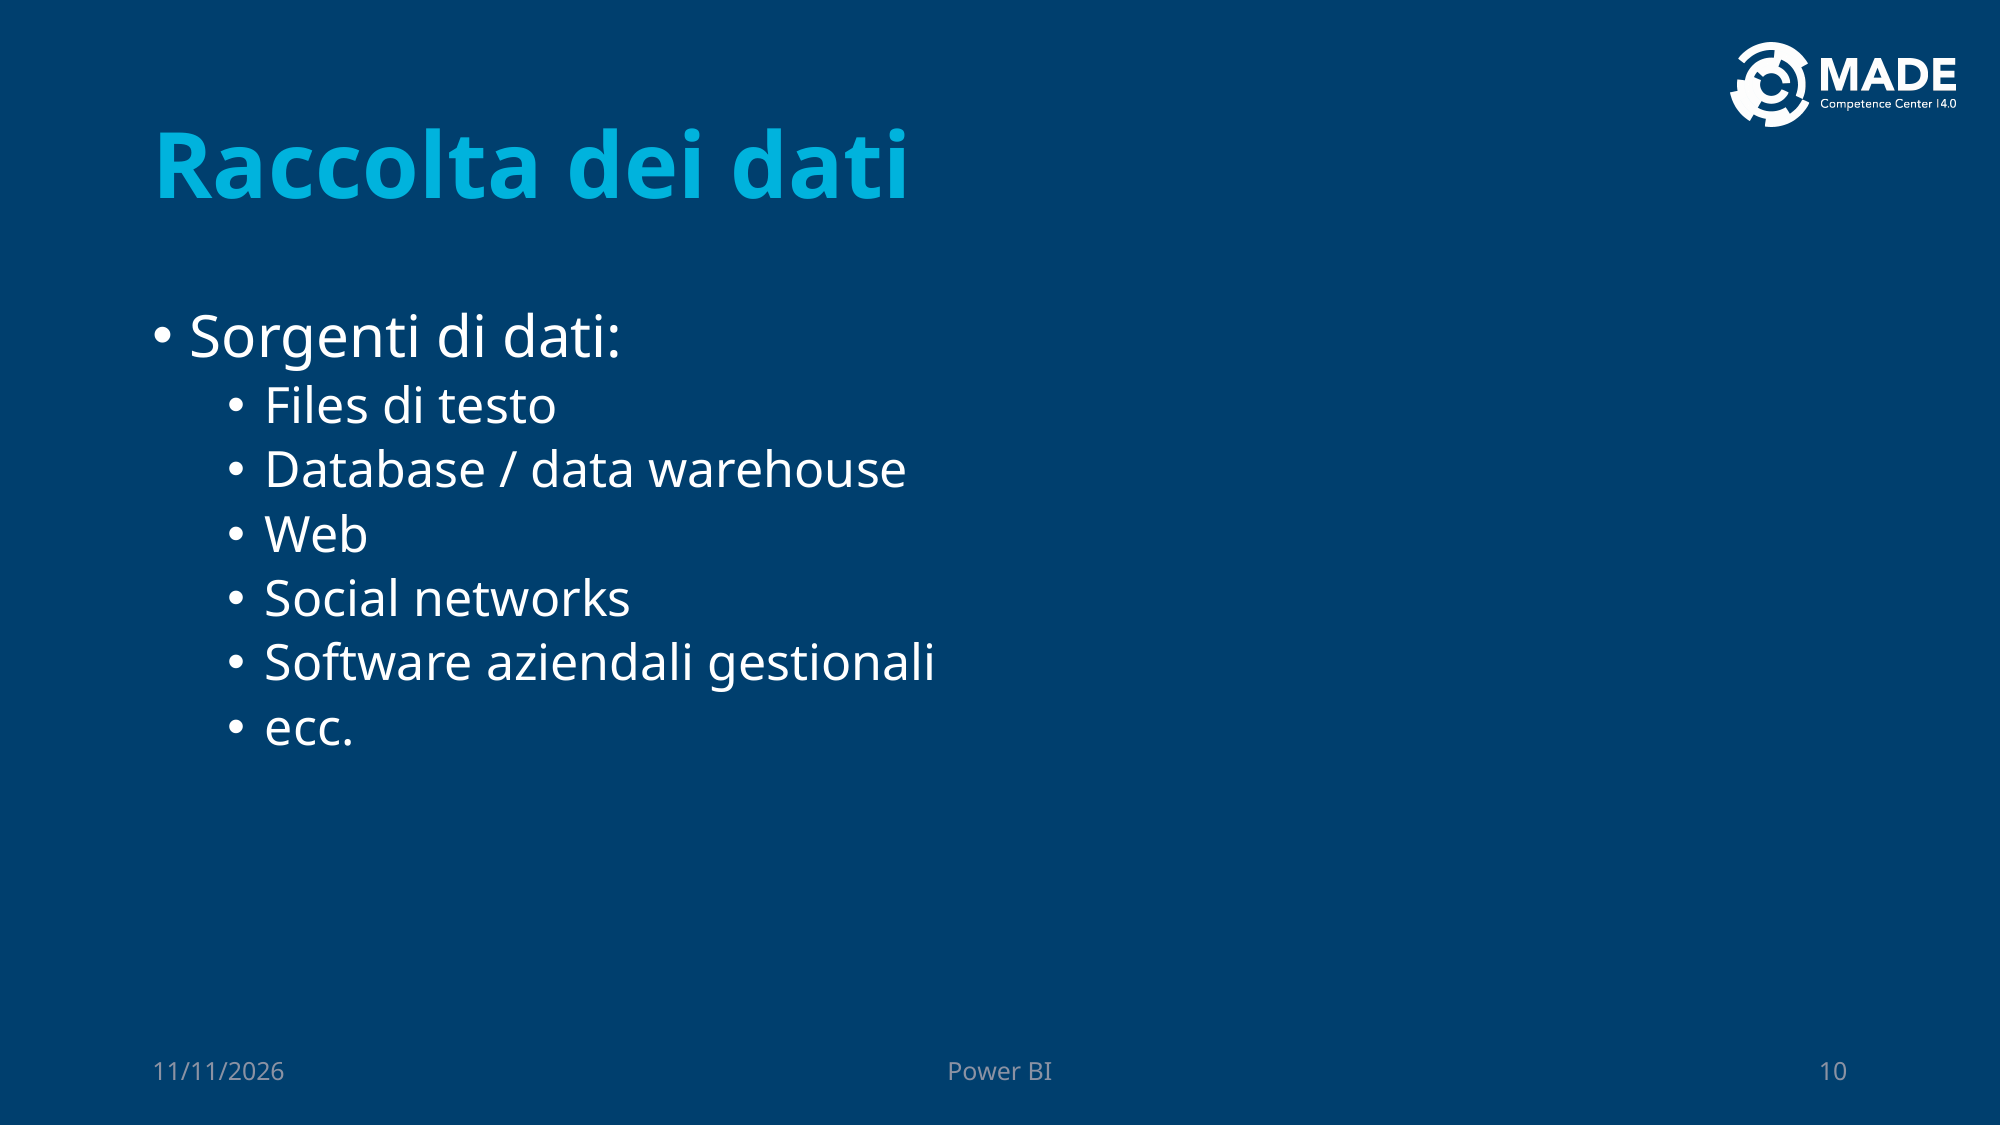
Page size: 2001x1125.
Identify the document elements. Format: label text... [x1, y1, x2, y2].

picture [1730, 42, 1956, 127]
title Raccolta dei dati [137, 59, 1670, 278]
footer Power BI [662, 1042, 1338, 1103]
slide_number 10 [1412, 1042, 1863, 1103]
list Sorgenti di dati: Files di testo Database / data warehouse Web Social networks Software aziendali gestionali ecc. [137, 299, 1863, 1014]
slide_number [137, 1042, 588, 1103]
